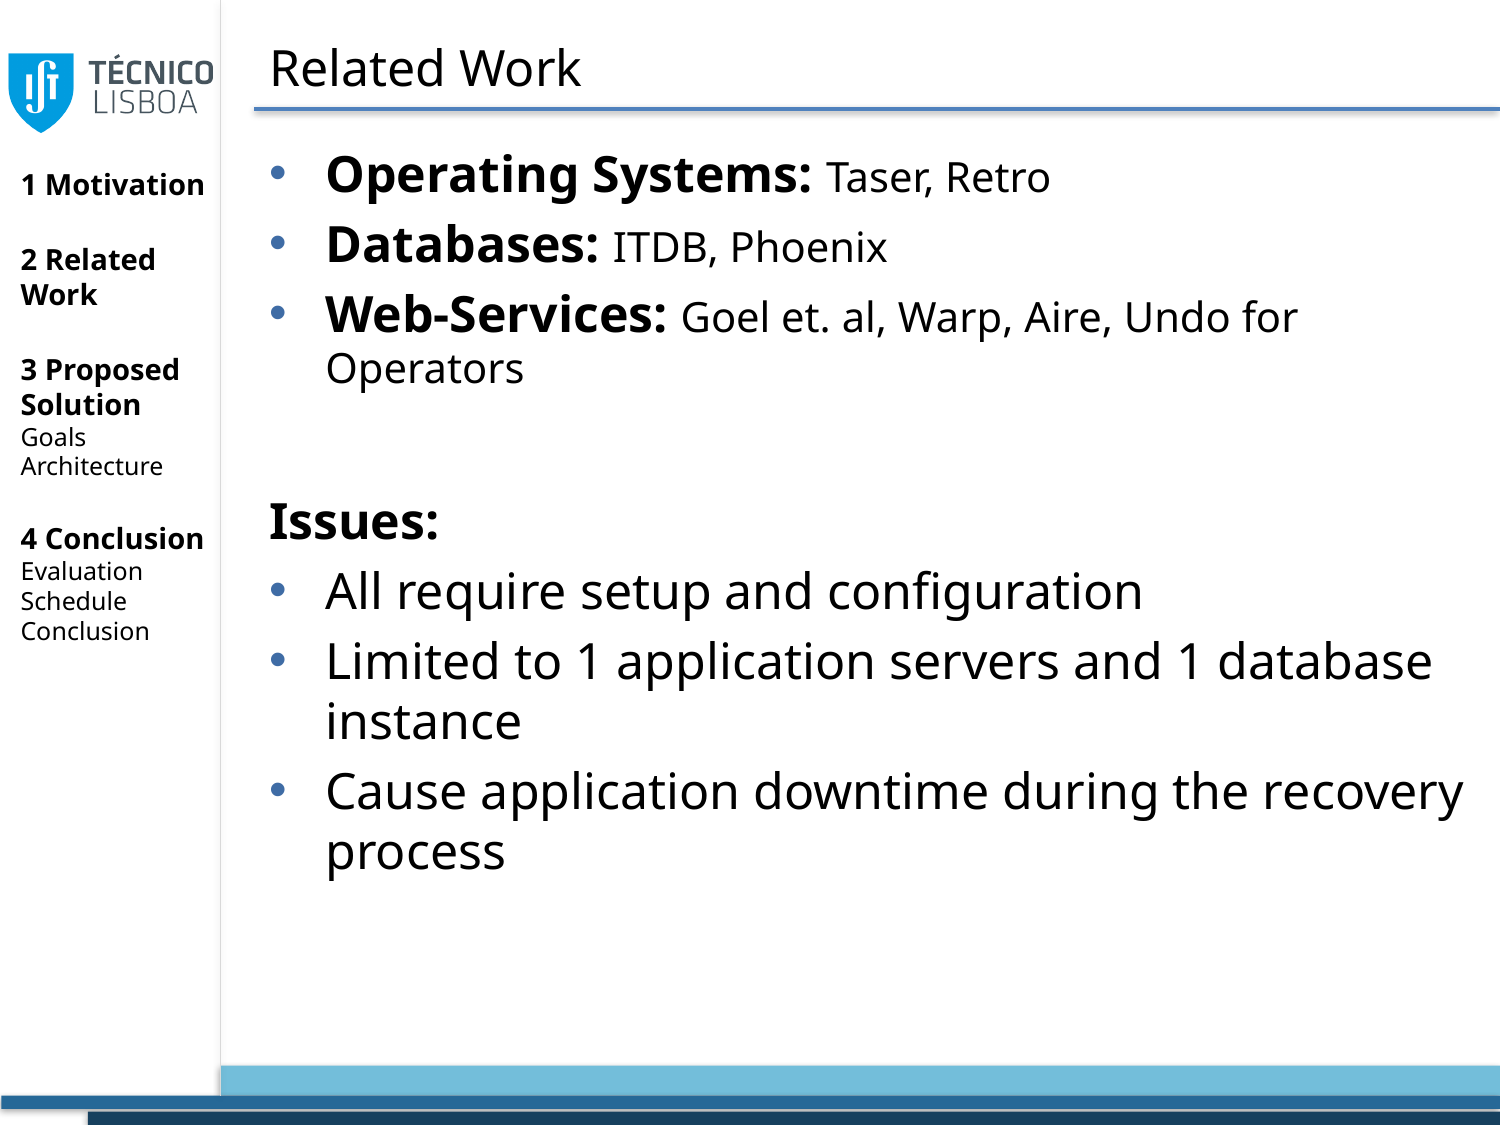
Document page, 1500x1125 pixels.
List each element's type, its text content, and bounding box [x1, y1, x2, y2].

picture [7, 52, 215, 135]
title Related Work [254, 33, 964, 100]
text_box Issues: All require setup and configuration Limited to 1 application servers and 1 database instance Cause application downtime during the recovery process [254, 481, 1500, 873]
list Operating Systems: Taser, Retro Databases: ITDB, Phoenix Web-Services: Goel et. al, Warp, Aire, Undo for Operators [254, 134, 1472, 450]
